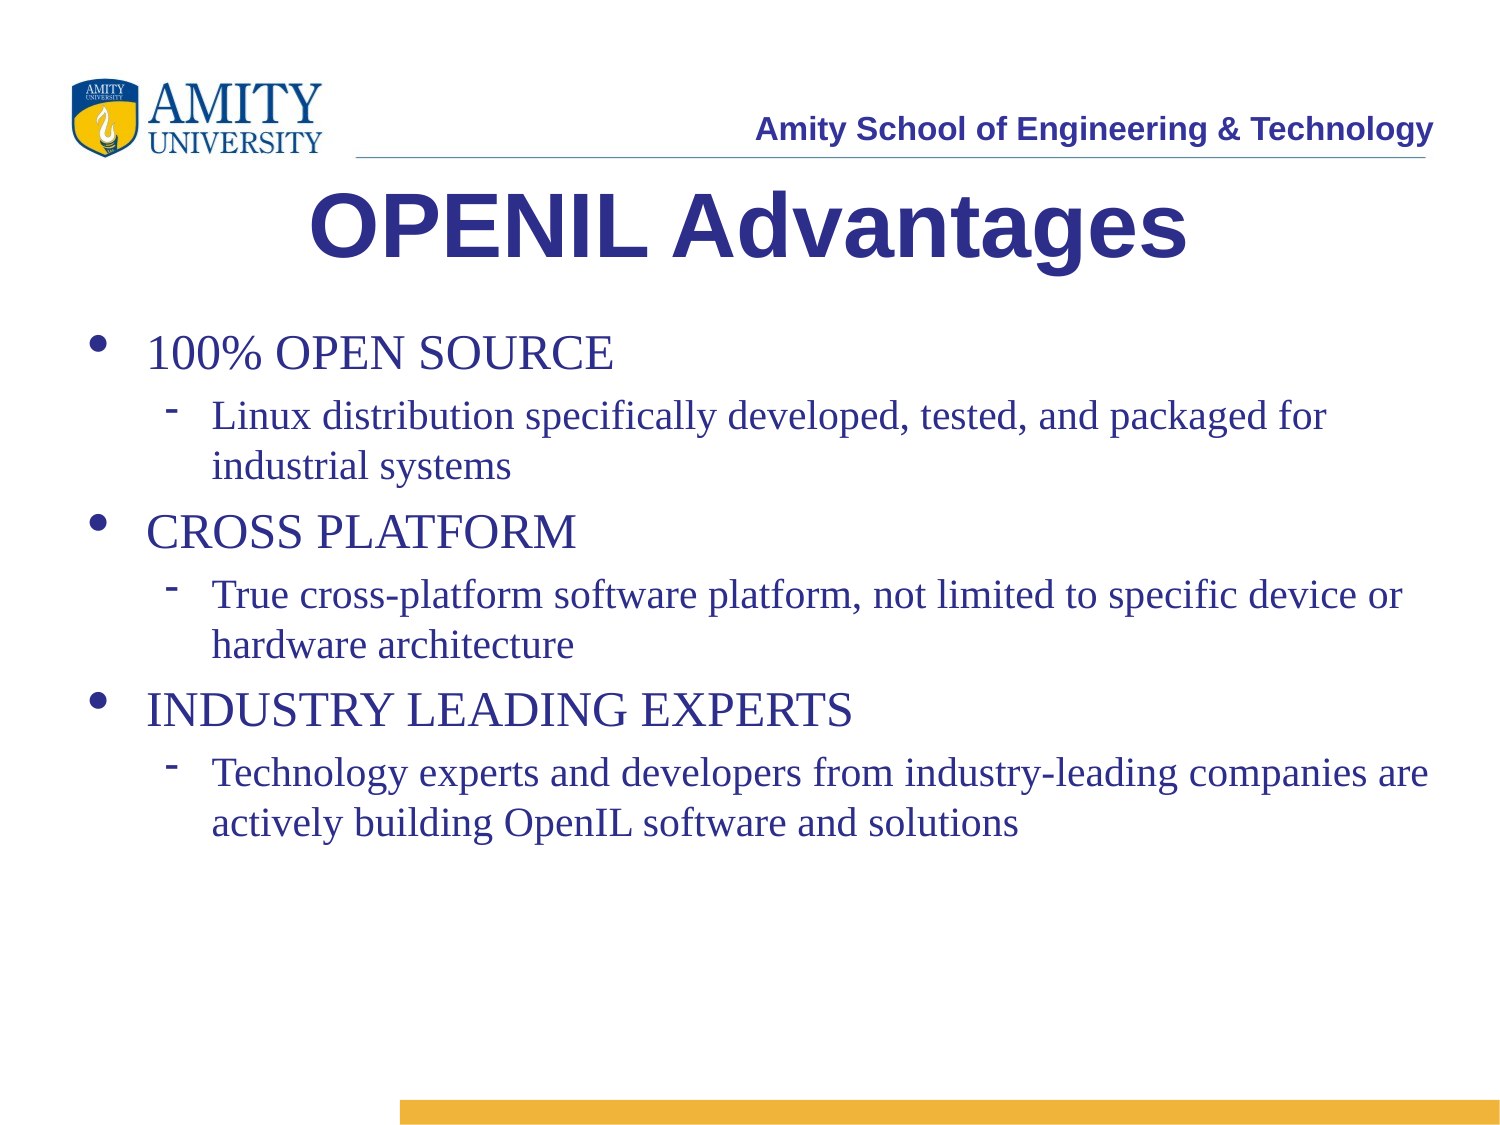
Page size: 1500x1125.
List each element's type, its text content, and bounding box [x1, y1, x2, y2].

picture [0, 0, 1500, 188]
text_box 100% OPEN SOURCE Linux distribution specifically developed, tested, and packaged for industrial systems CROSS PLATFORM True cross-platform software platform, not limited to specific device or hardware architecture INDUSTRY LEADING EXPERTS Technology experts and developers from industry-leading companies are actively building OpenIL software and solutions [74, 312, 1475, 1055]
text_box OPENIL Advantages [75, 158, 1425, 312]
